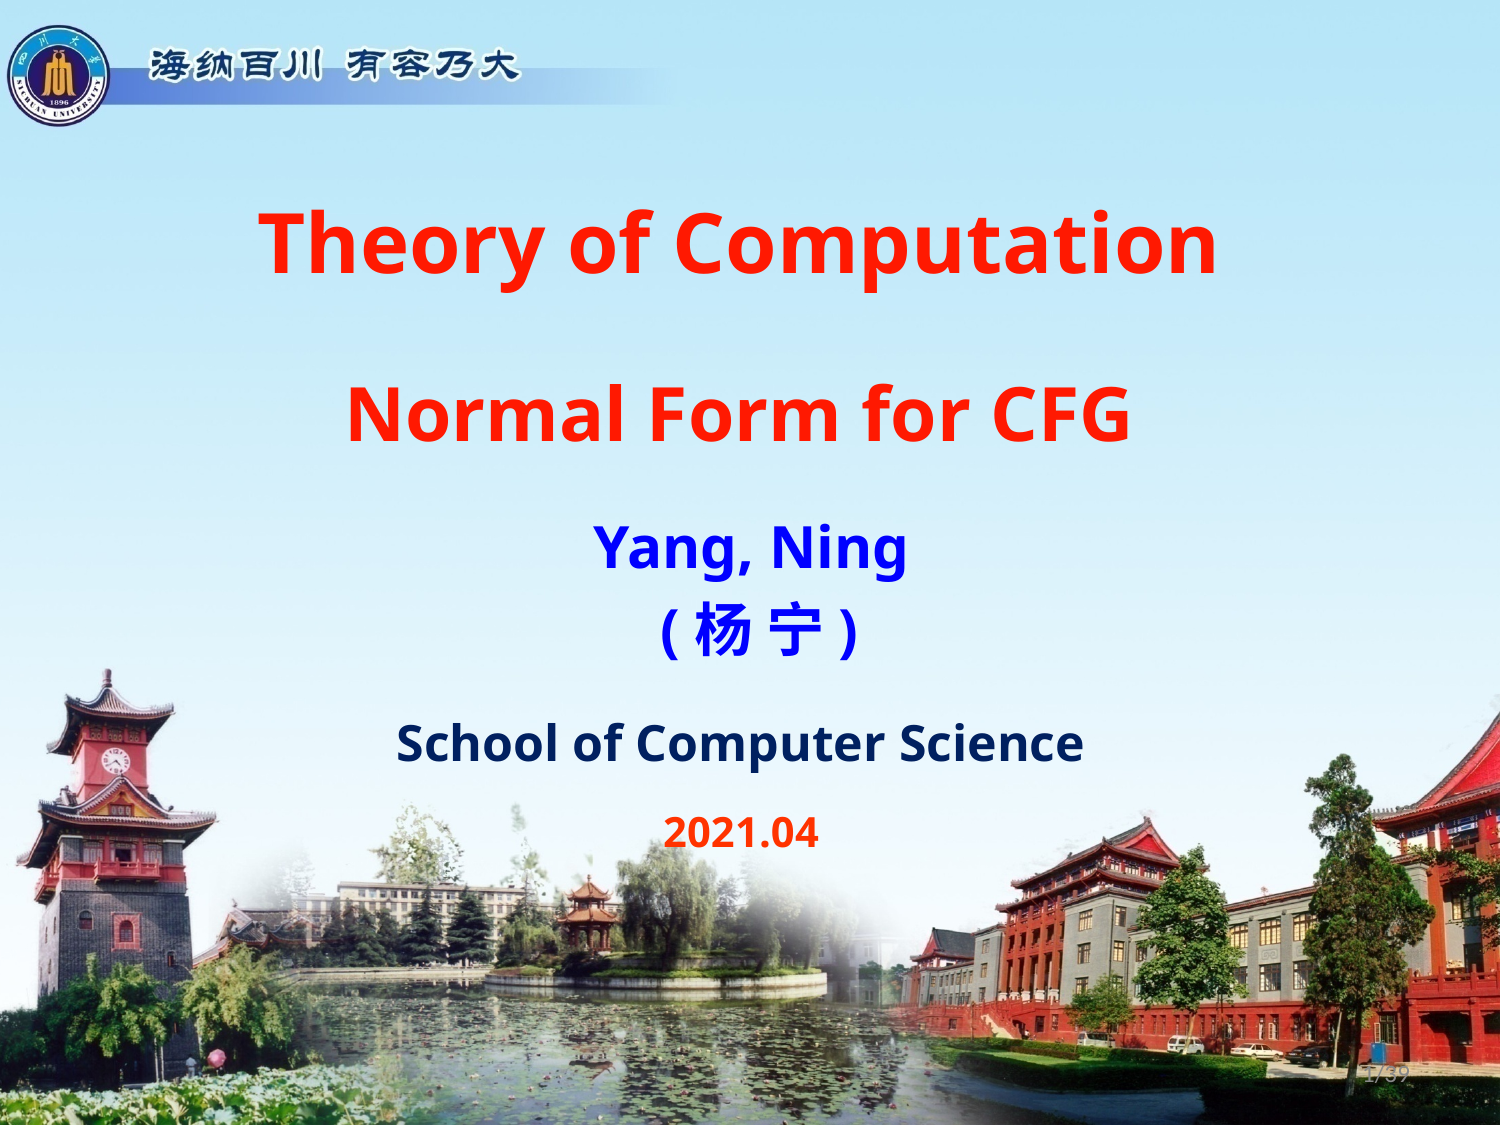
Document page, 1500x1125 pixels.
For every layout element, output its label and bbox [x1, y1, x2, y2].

picture [0, 0, 1500, 1125]
text_box [661, 521, 839, 699]
